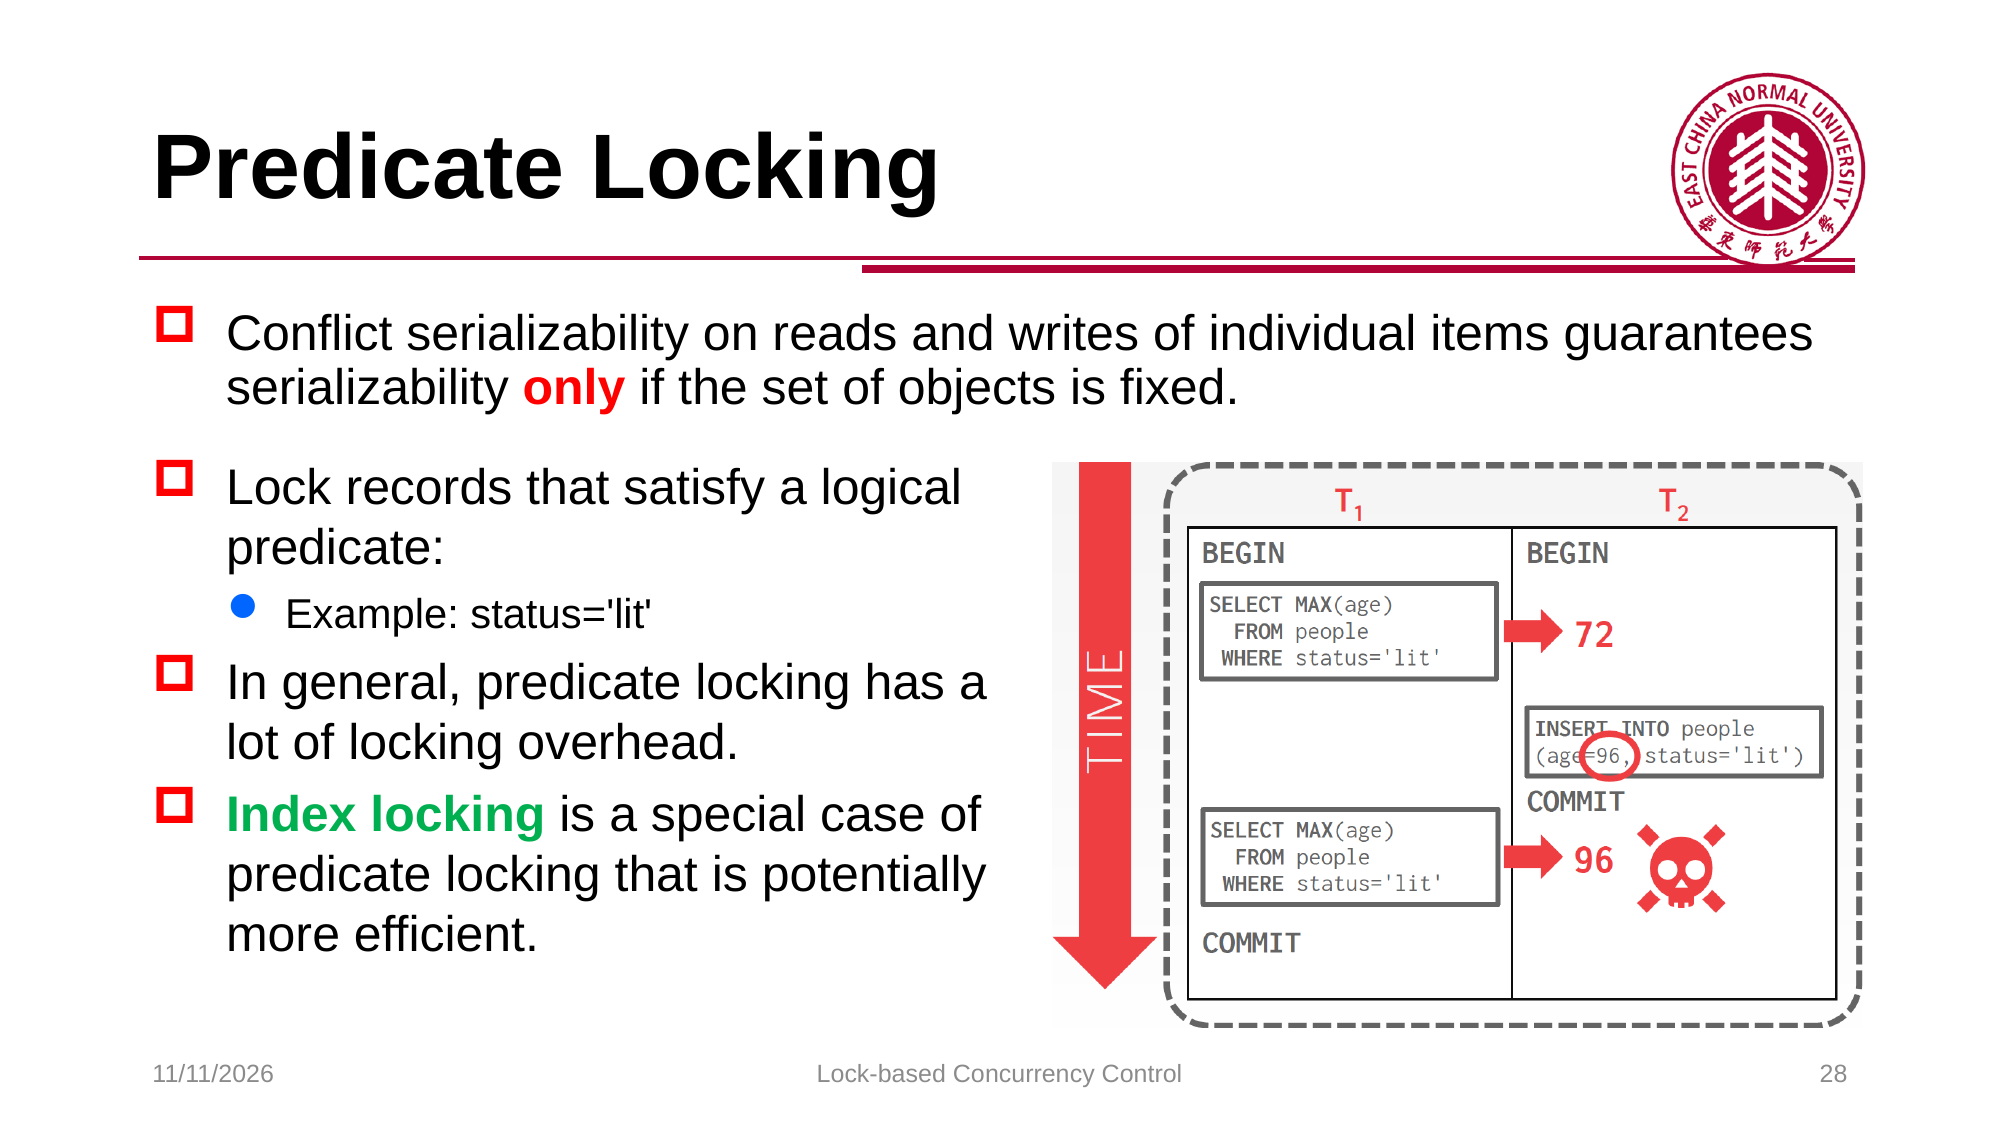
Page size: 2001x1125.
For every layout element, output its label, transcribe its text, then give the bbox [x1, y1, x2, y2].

list Conflict serializability on reads and writes of individual items guarantees serializability only if the set of objects is fixed. [137, 299, 1863, 462]
text_box Lock records that satisfy a logical predicate: Example: status='lit' In general, predicate locking has a lot of locking overhead. Index locking is a special case of predicate locking that is potentially more efficient. [137, 446, 1053, 1043]
slide_number 28 [1412, 1042, 1863, 1103]
footer Lock-based Concurrency Control [662, 1042, 1338, 1103]
picture [1658, 60, 1876, 279]
title Predicate Locking [137, 59, 1863, 278]
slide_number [137, 1043, 588, 1103]
picture [1052, 462, 1863, 1028]
